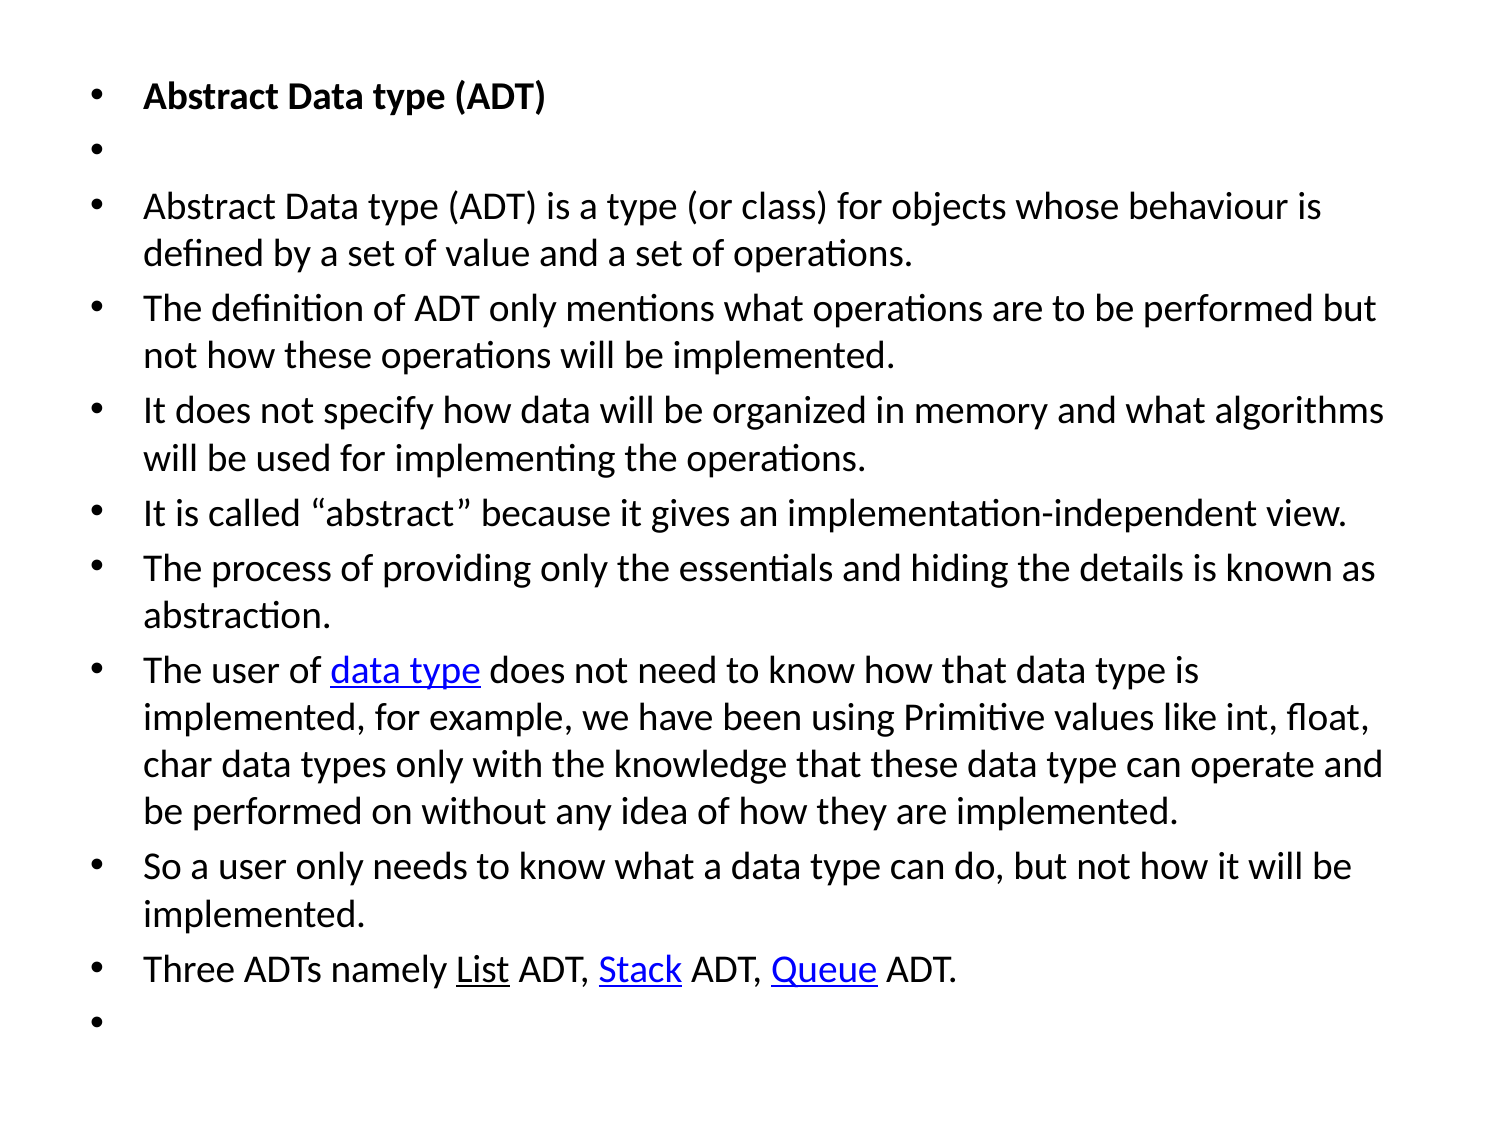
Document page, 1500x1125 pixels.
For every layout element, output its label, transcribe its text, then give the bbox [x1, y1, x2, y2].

list Abstract Data type (ADT) Abstract Data type (ADT) is a type (or class) for objects whose behaviour is defined by a set of value and a set of operations. The definition of ADT only mentions what operations are to be performed but not how these operations will be implemented. It does not specify how data will be organized in memory and what algorithms will be used for implementing the operations. It is called “abstract” because it gives an implementation-independent view. The process of providing only the essentials and hiding the details is known as abstraction. The user of data type does not need to know how that data type is implemented, for example, we have been using Primitive values like int, float, char data types only with the knowledge that these data type can operate and be performed on without any idea of how they are implemented. So a user only needs to know what a data type can do, but not how it will be implemented. Three ADTs namely List ADT, Stack ADT, Queue ADT. [75, 62, 1425, 1075]
